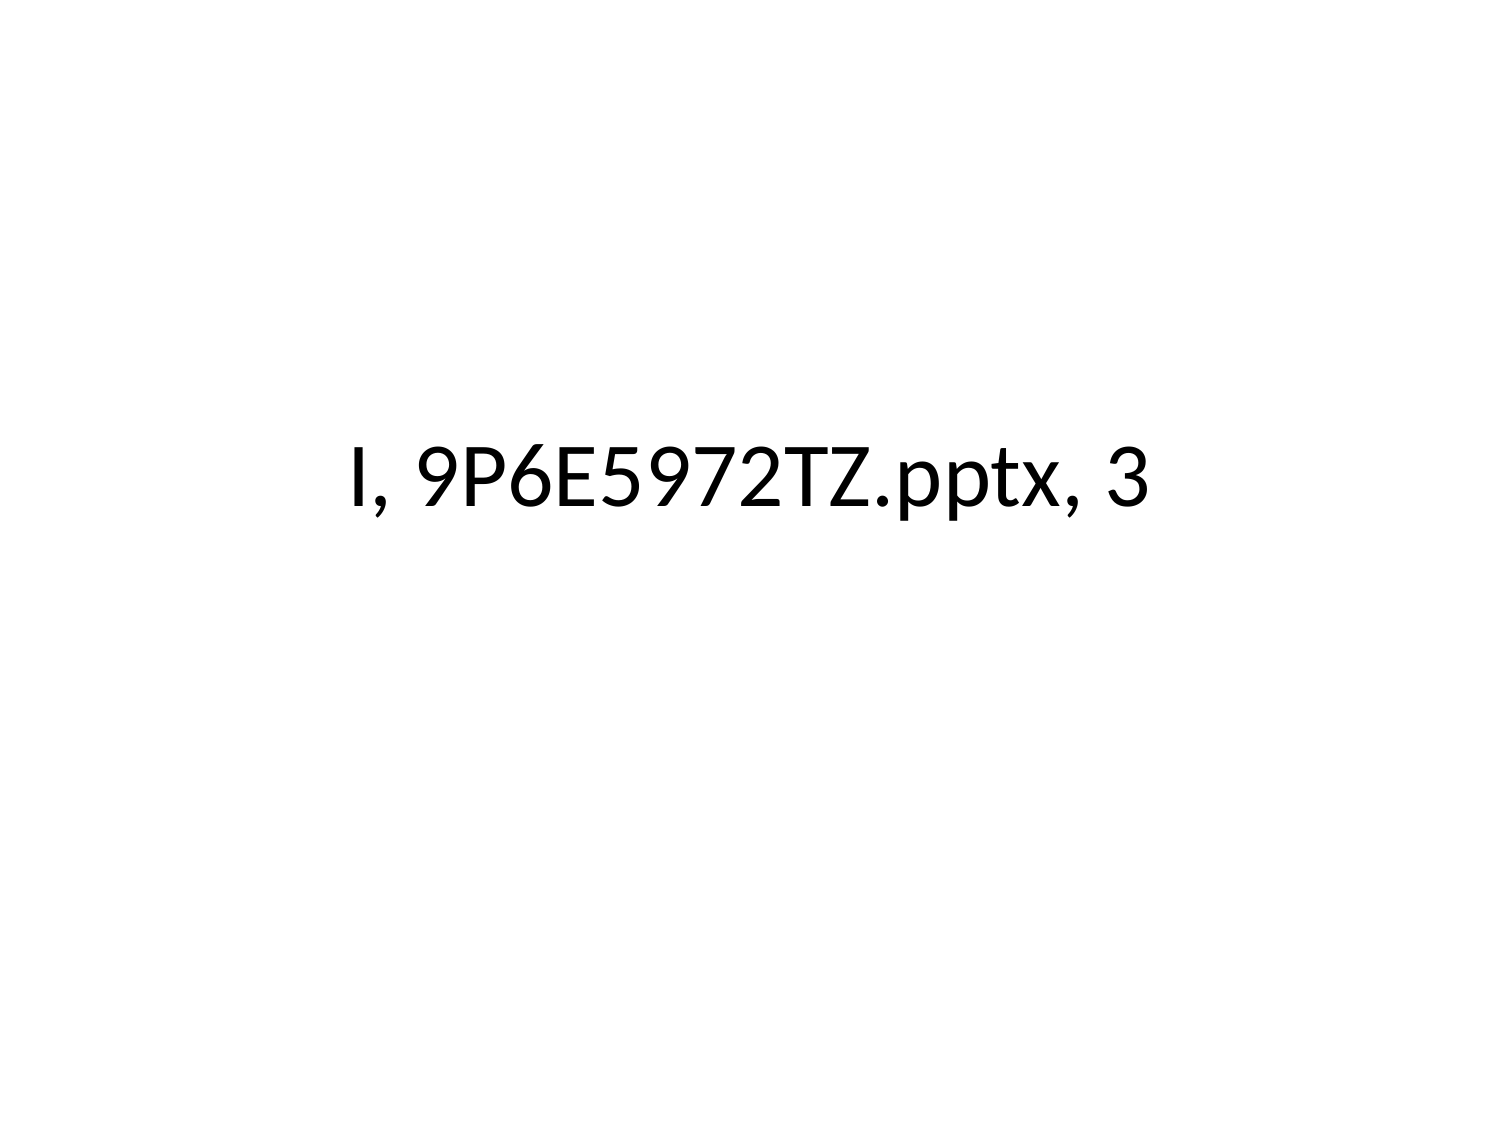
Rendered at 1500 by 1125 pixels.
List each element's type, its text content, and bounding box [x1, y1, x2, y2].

title I, 9P6E5972TZ.pptx, 3 [112, 349, 1388, 591]
